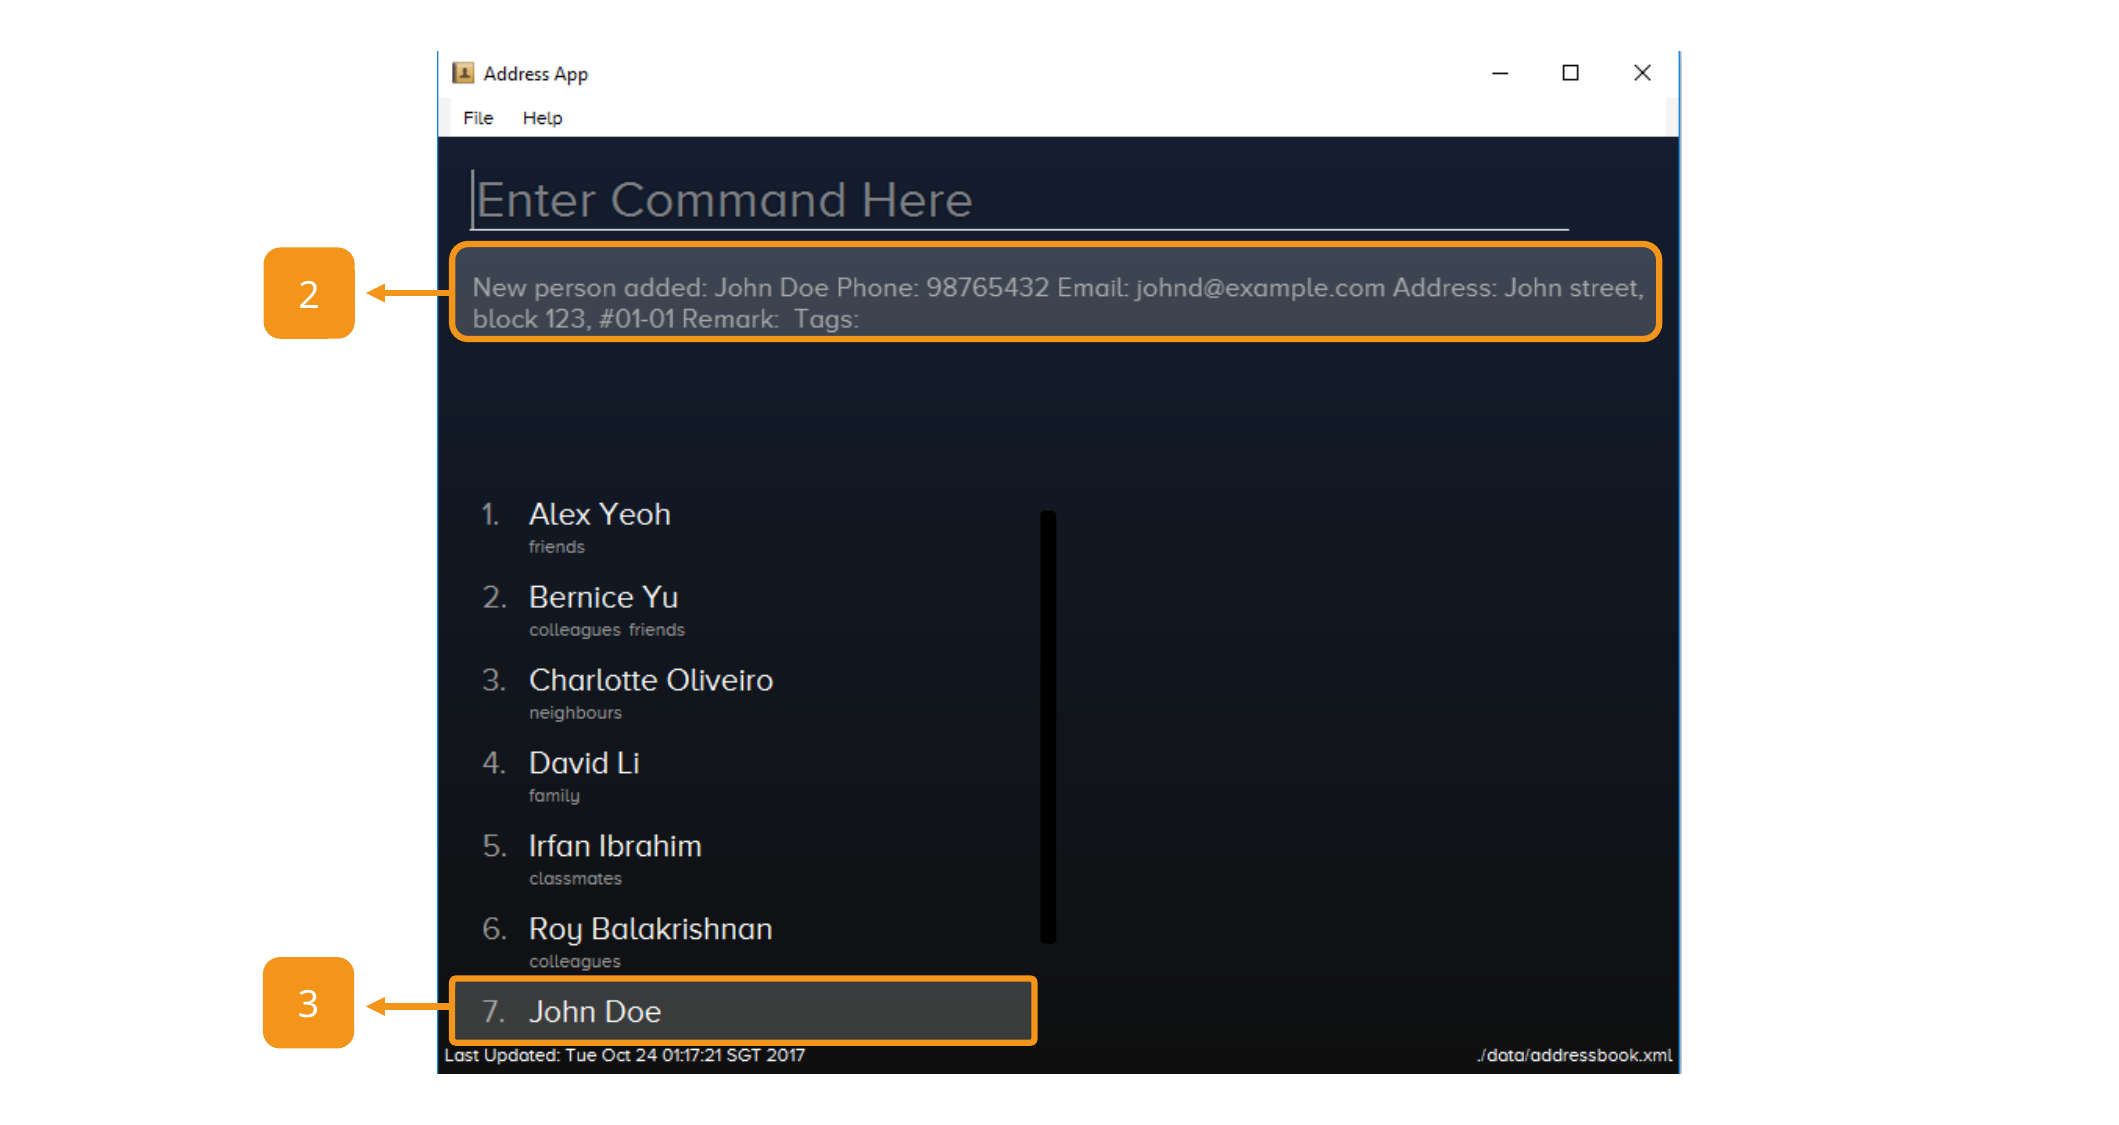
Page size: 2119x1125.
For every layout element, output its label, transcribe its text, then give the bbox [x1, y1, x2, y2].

picture [437, 51, 1682, 1074]
text_box 3 [264, 958, 353, 1047]
text_box 2 [265, 249, 354, 338]
